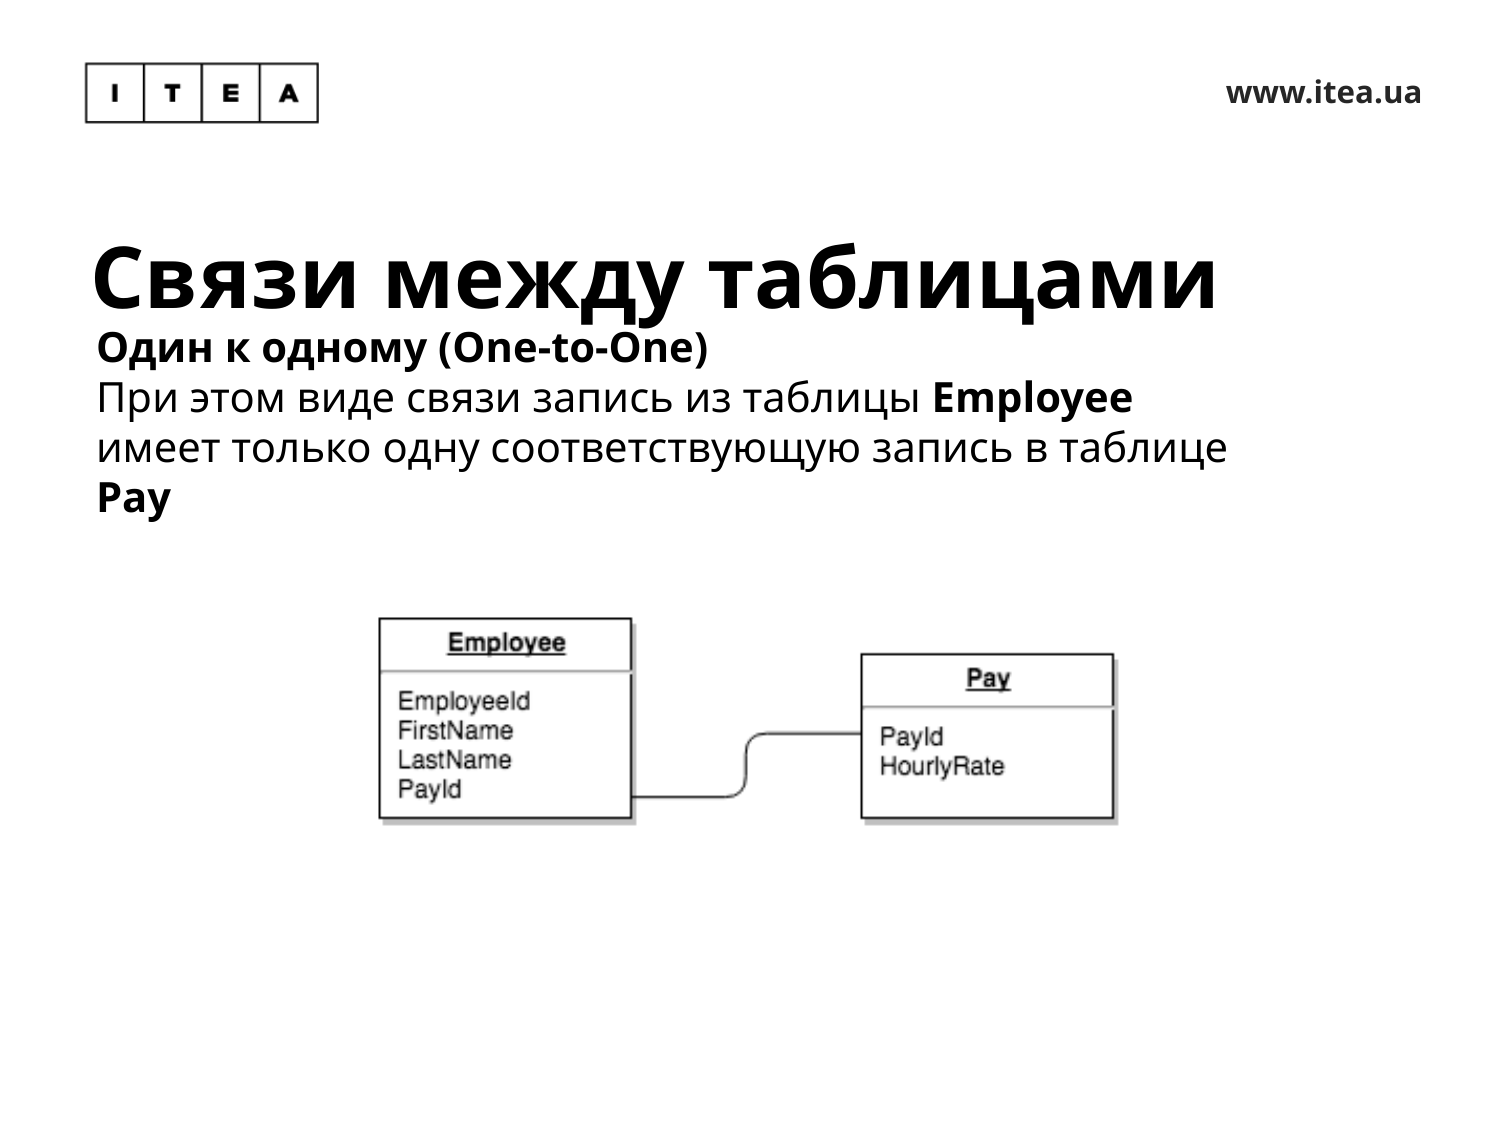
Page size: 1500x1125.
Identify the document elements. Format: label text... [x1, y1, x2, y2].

title Связи между таблицами [75, 191, 1419, 358]
picture [57, 49, 344, 133]
picture [377, 616, 1123, 831]
text_box Один к одному (One-to-One) При этом виде связи запись из таблицы Employee имеет только одну соответствующую запись в таблице Pay [80, 338, 1275, 504]
text_box www.itea.ua [1172, 66, 1477, 115]
